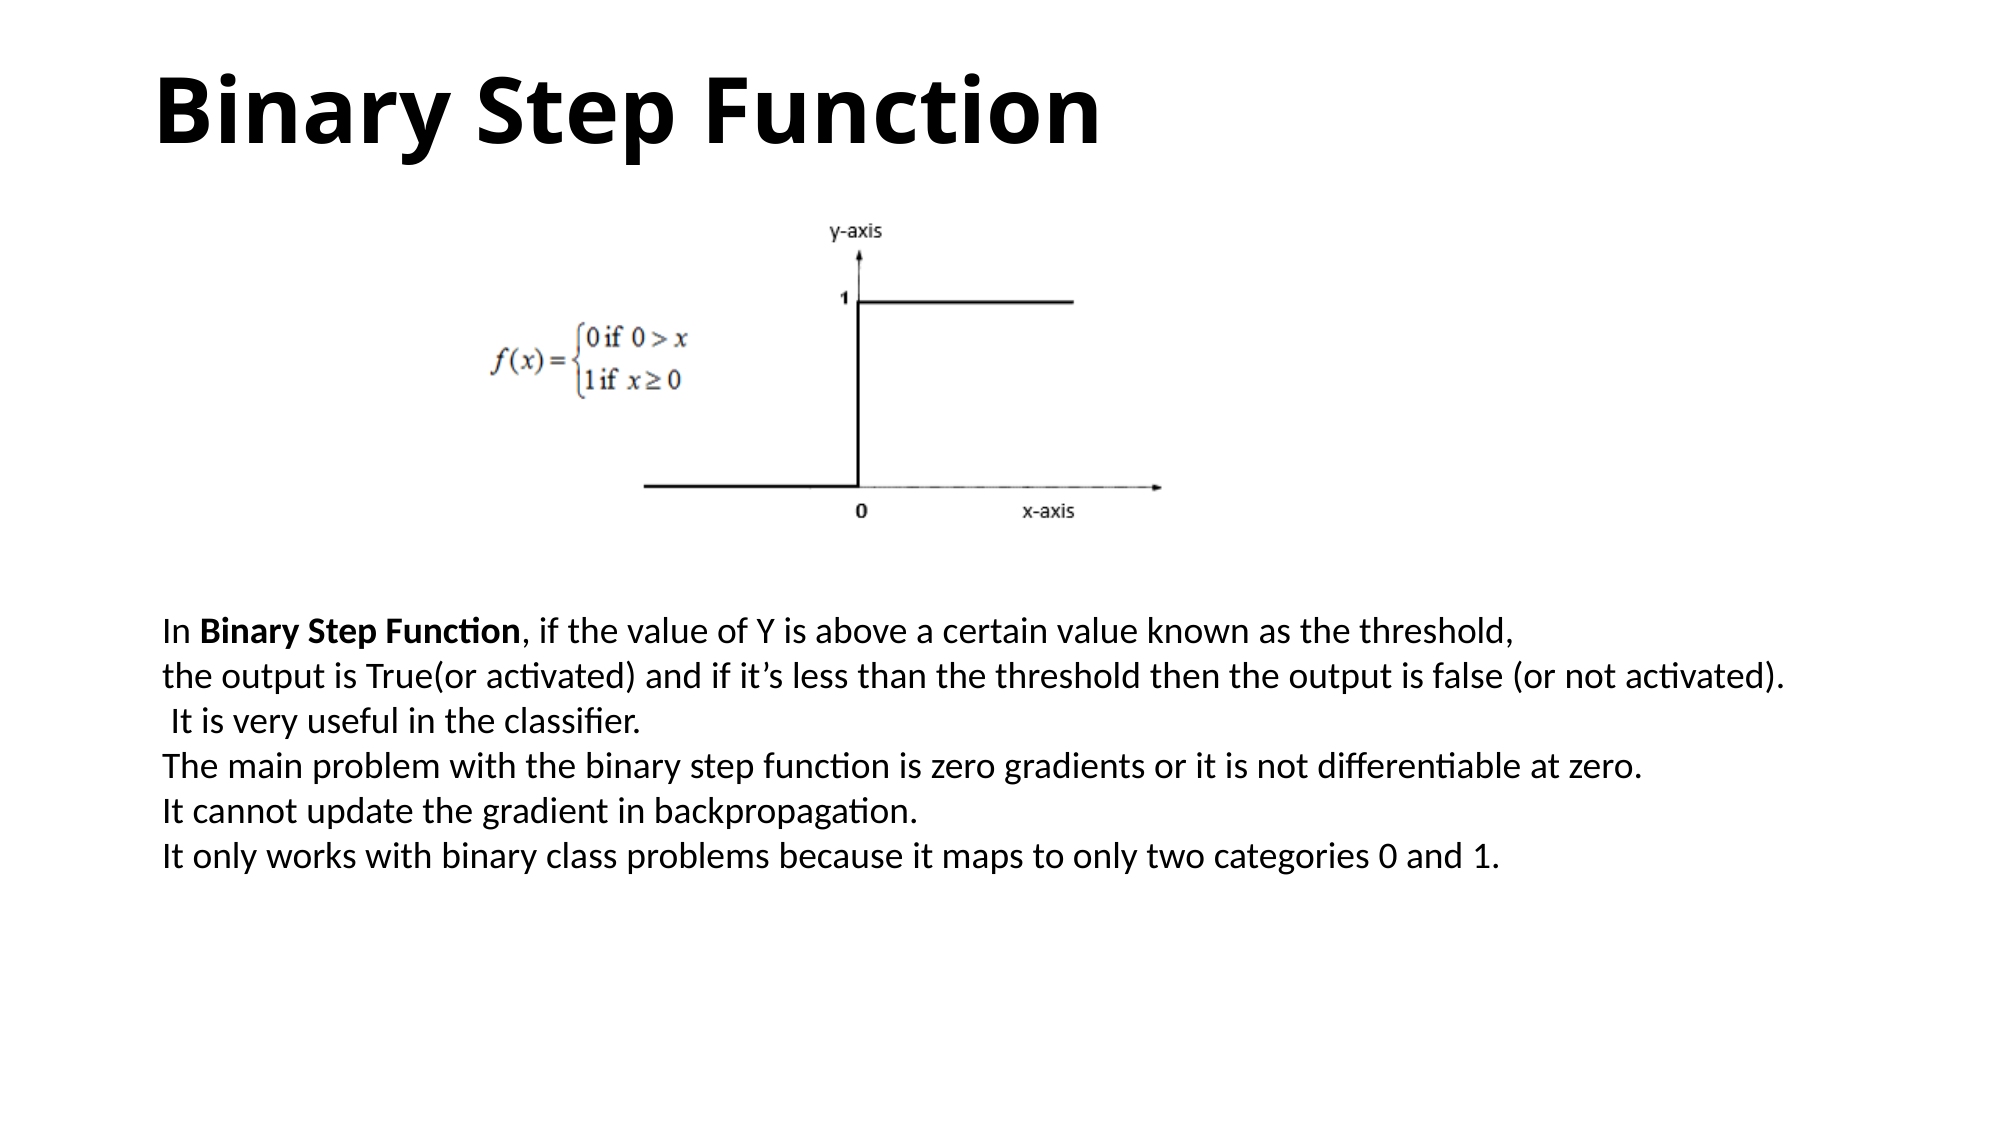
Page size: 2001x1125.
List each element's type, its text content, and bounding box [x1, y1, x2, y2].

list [469, 194, 1218, 541]
title Binary Step Function [137, 59, 1863, 278]
text_box In Binary Step Function, if the value of Y is above a certain value known as the threshold, the output is True(or activated) and if it’s less than the threshold then the output is false (or not activated). It is very useful in the classifier. The main problem with the binary step function is zero gradients or it is not differentiable at zero. It cannot update the gradient in backpropagation. It only works with binary class problems because it maps to only two categories 0 and 1. [147, 599, 1801, 884]
